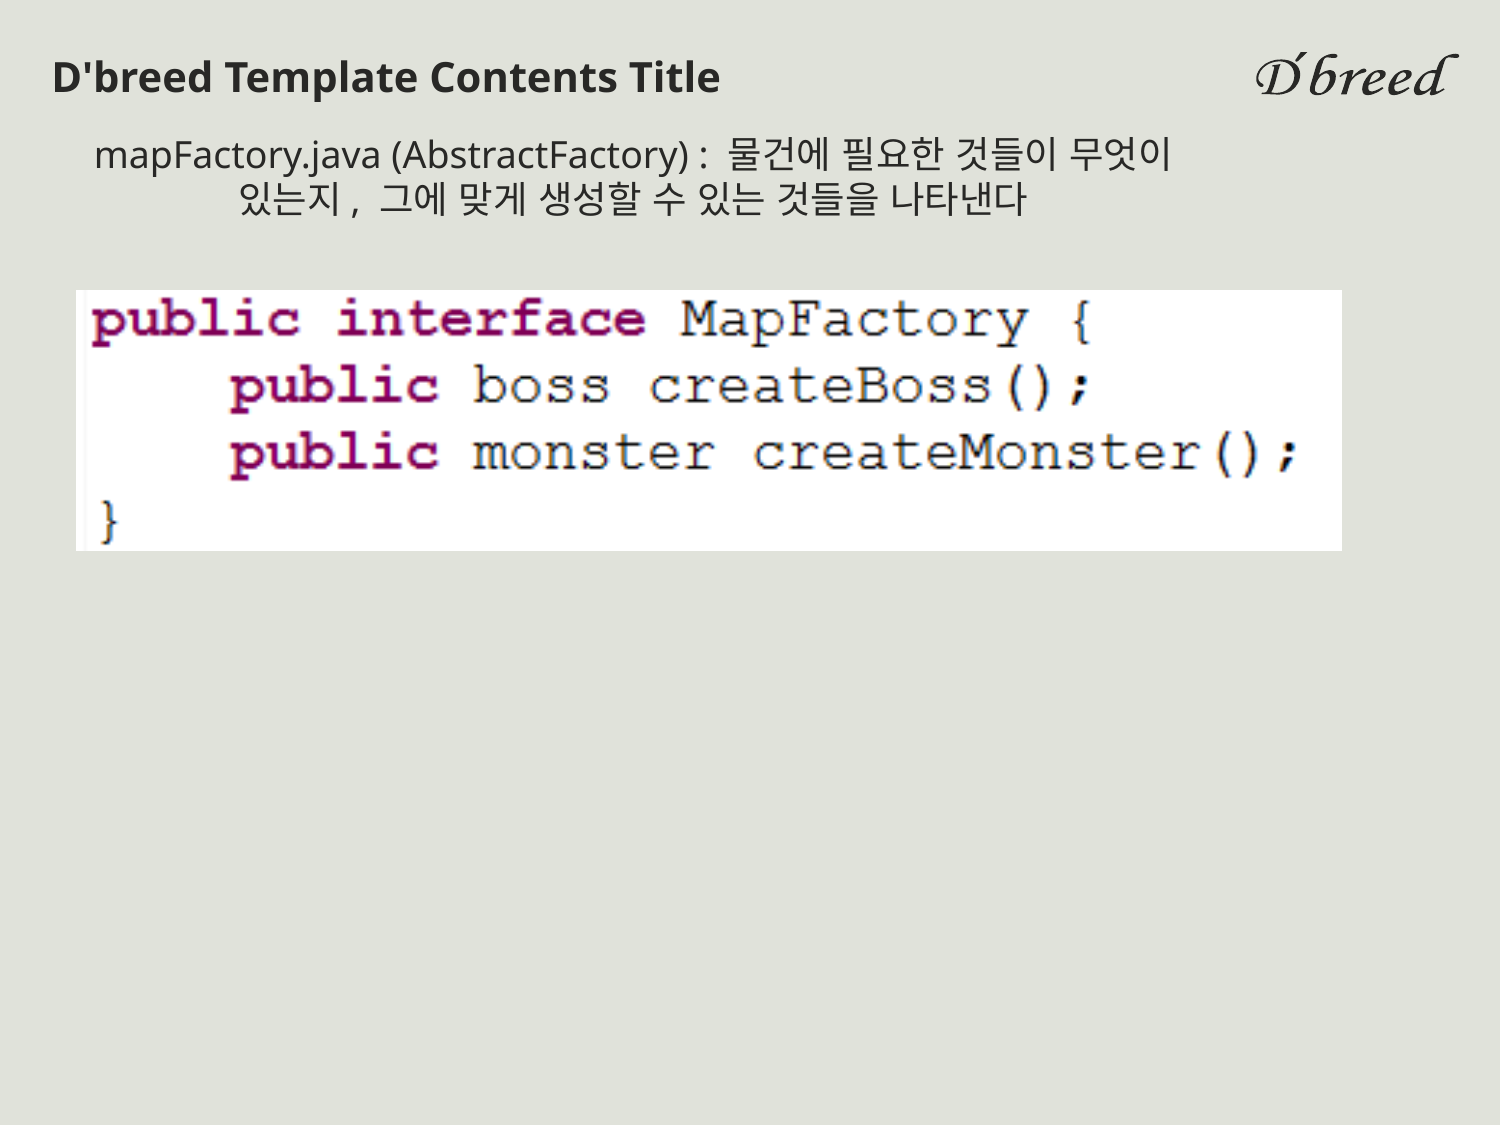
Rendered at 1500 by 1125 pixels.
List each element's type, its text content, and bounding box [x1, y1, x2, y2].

title D'breed Template Contents Title [36, 49, 1242, 111]
text_box mapFactory.java (AbstractFactory) : 물건에 필요한 것들이 무엇이 있는지, 그에 맞게 생성할 수 있는 것들을 나타낸다 [31, 123, 1236, 229]
picture [76, 290, 1342, 551]
